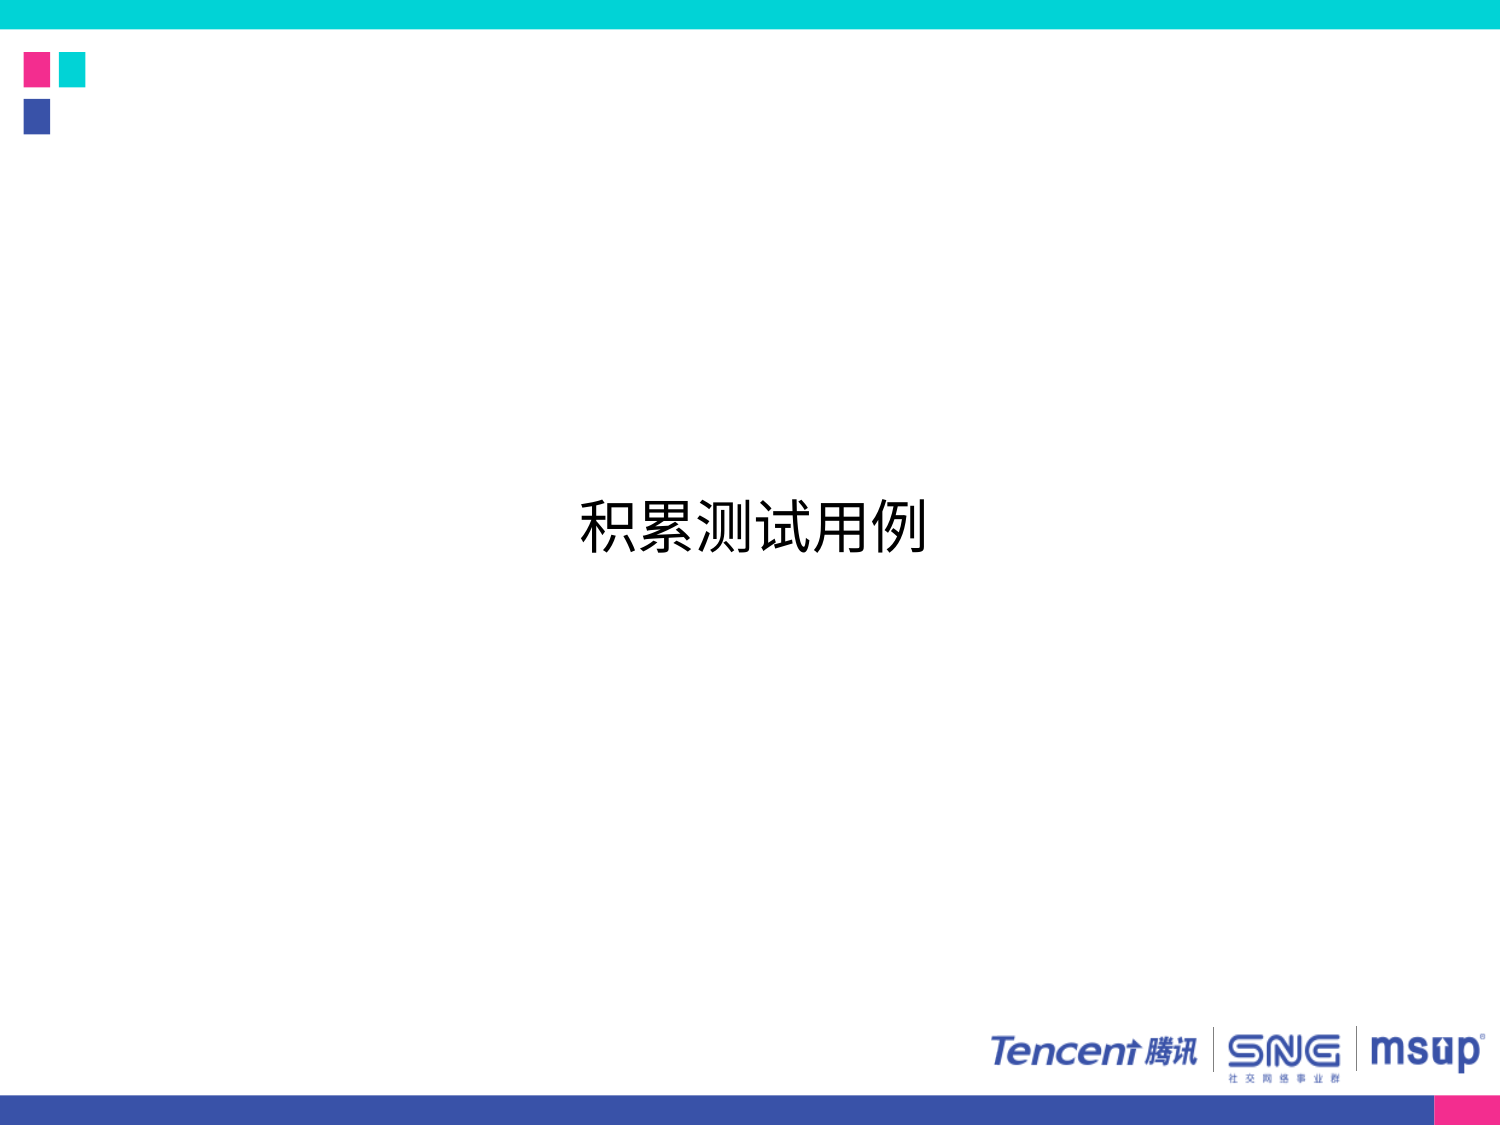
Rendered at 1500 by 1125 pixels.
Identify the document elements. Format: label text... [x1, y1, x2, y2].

picture [978, 1006, 1206, 1092]
text_box 积累测试用例 [289, 483, 1220, 568]
picture [1357, 1011, 1500, 1091]
picture [1210, 1012, 1354, 1103]
